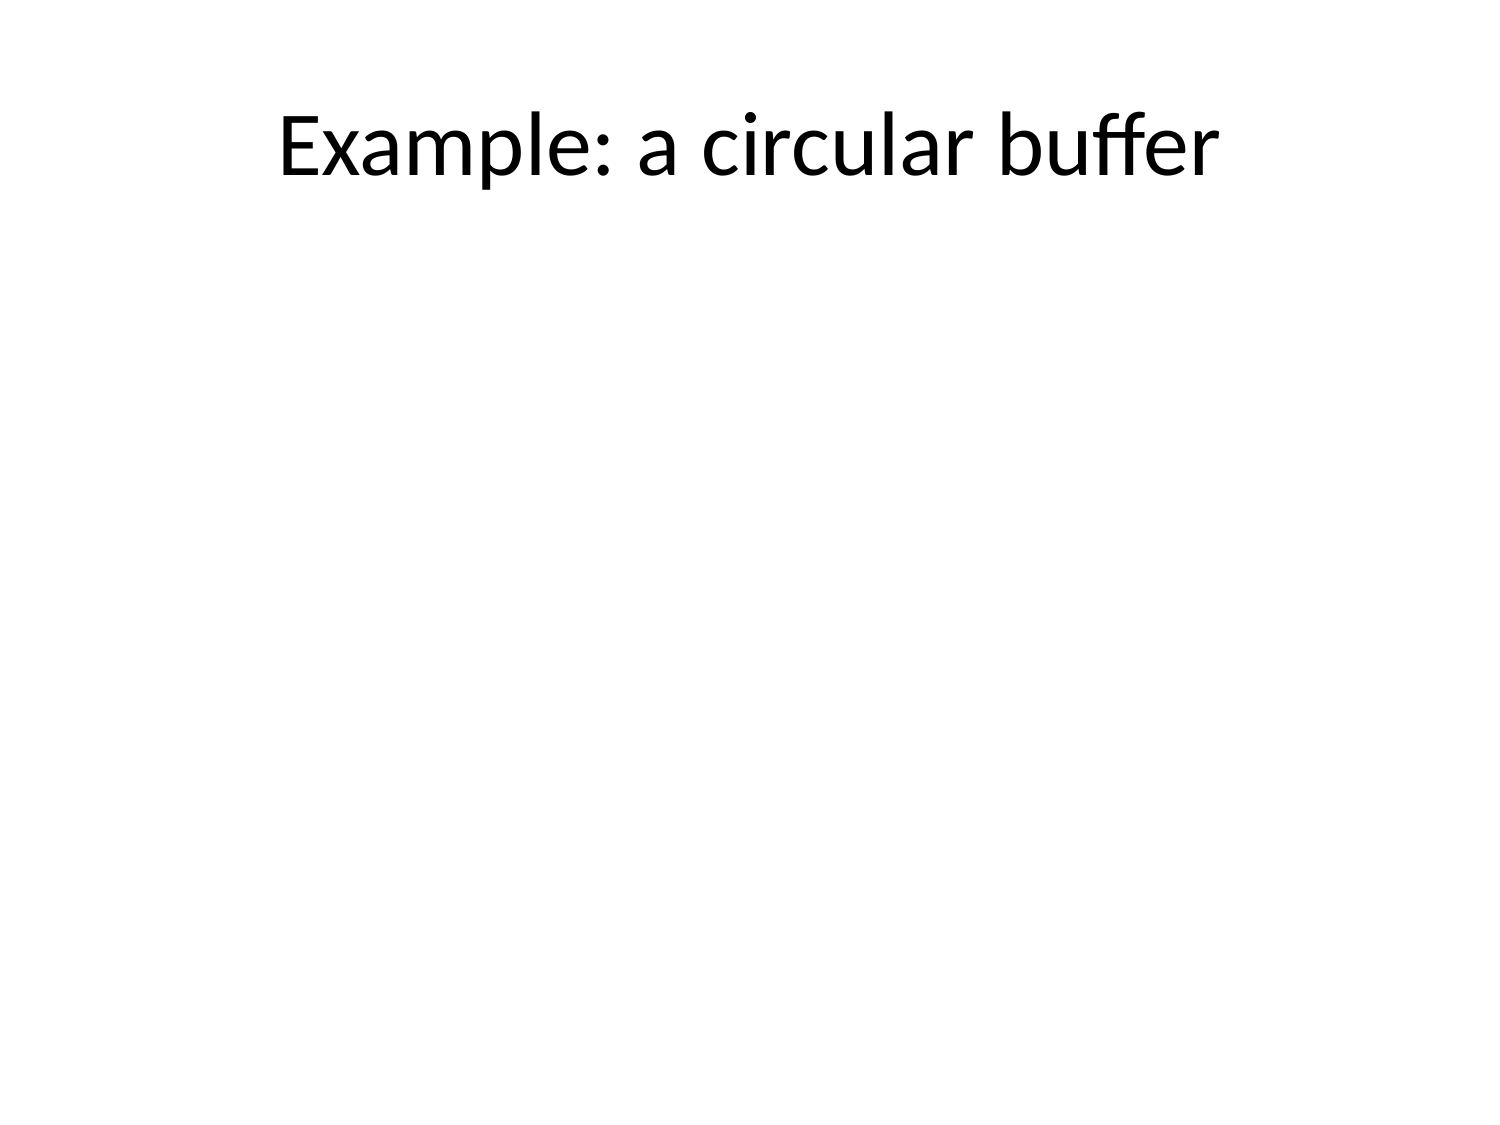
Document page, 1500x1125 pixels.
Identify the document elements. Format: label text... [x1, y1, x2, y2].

title Example: a circular buffer [75, 45, 1425, 233]
